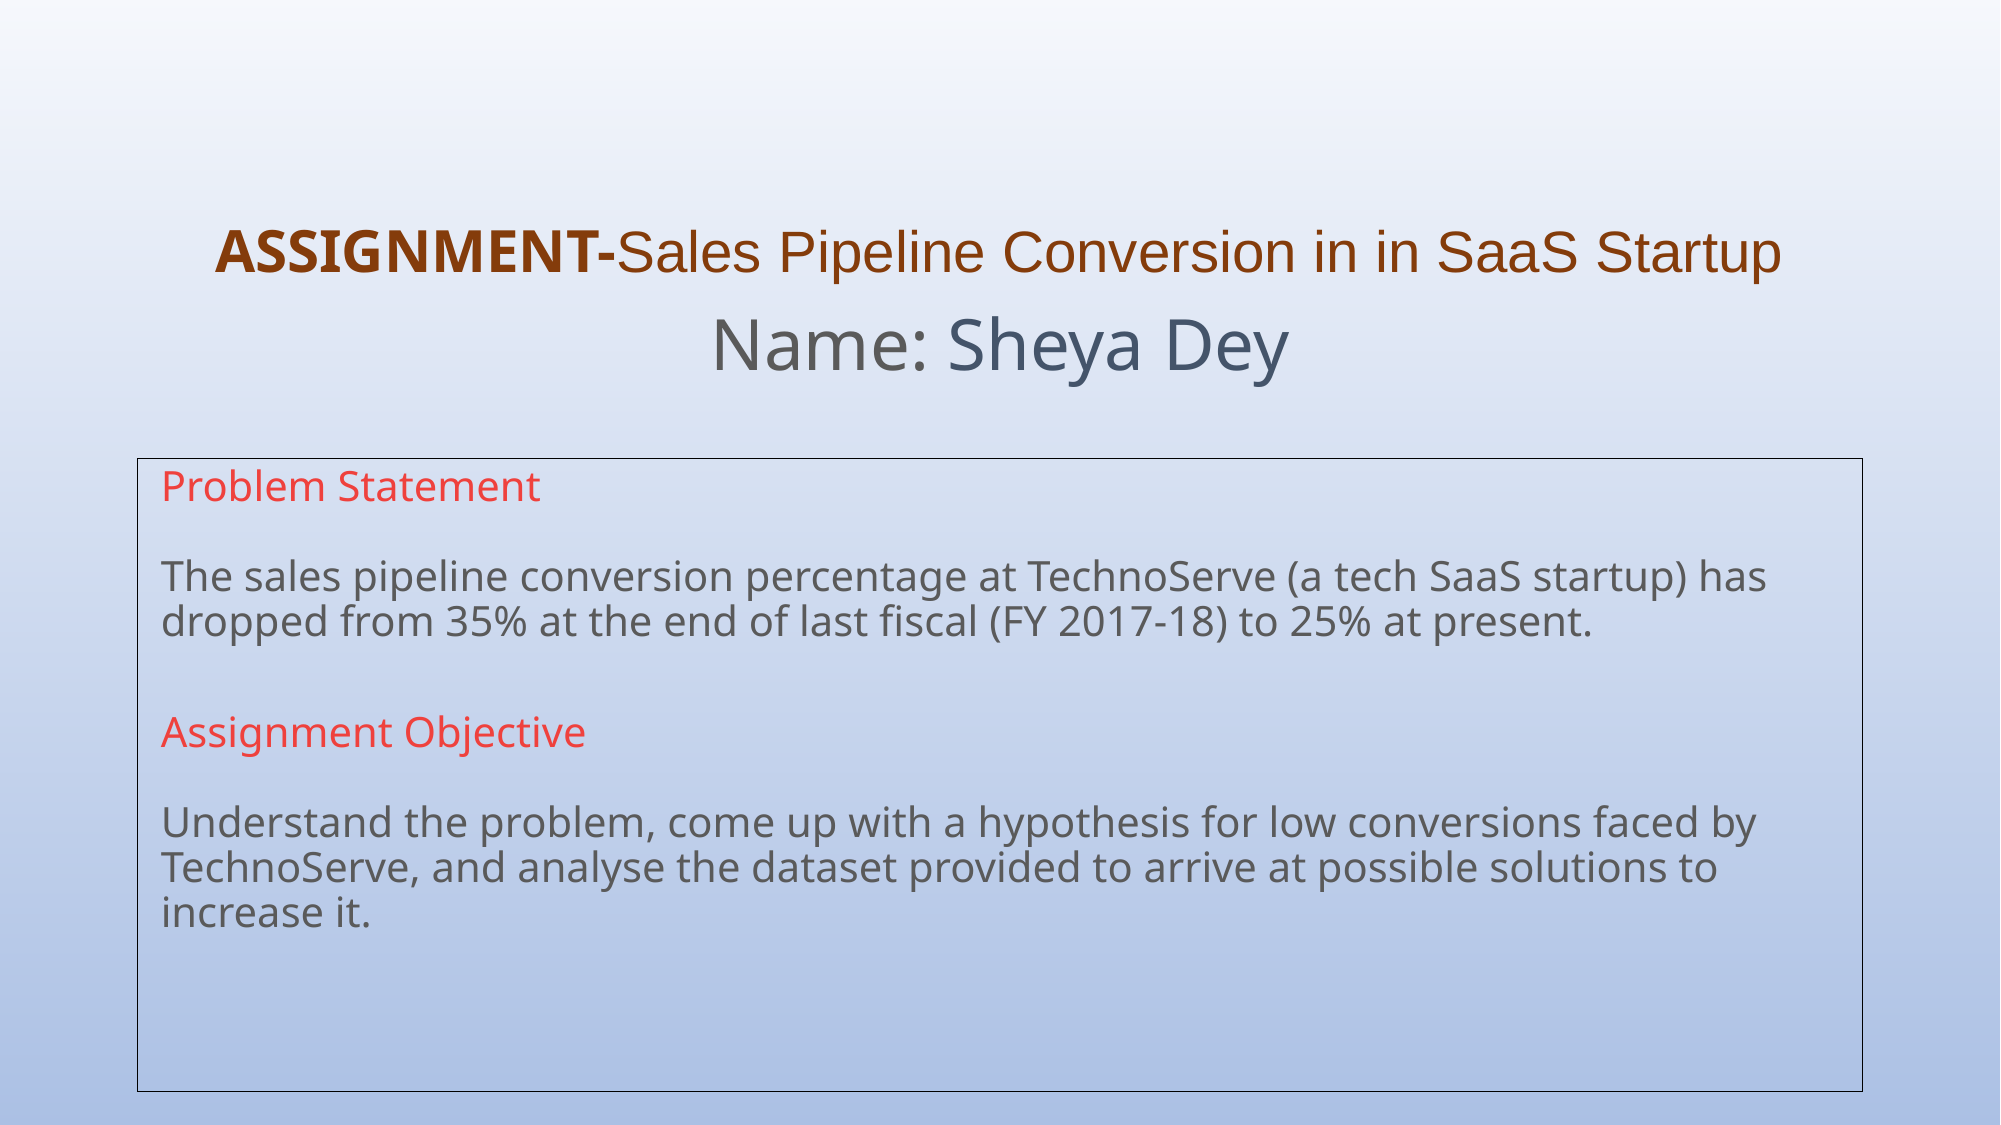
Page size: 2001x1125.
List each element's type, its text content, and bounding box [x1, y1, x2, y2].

title ASSIGNMENT-Sales Pipeline Conversion in in SaaS Startup Name: Sheya Dey [137, 195, 1863, 413]
list Problem Statement The sales pipeline conversion percentage at TechnoServe (a tech SaaS startup) has dropped from 35% at the end of last fiscal (FY 2017-18) to 25% at present. Assignment Objective Understand the problem, come up with a hypothesis for low conversions faced by TechnoServe, and analyse the dataset provided to arrive at possible solutions to increase it. [137, 458, 1863, 1092]
